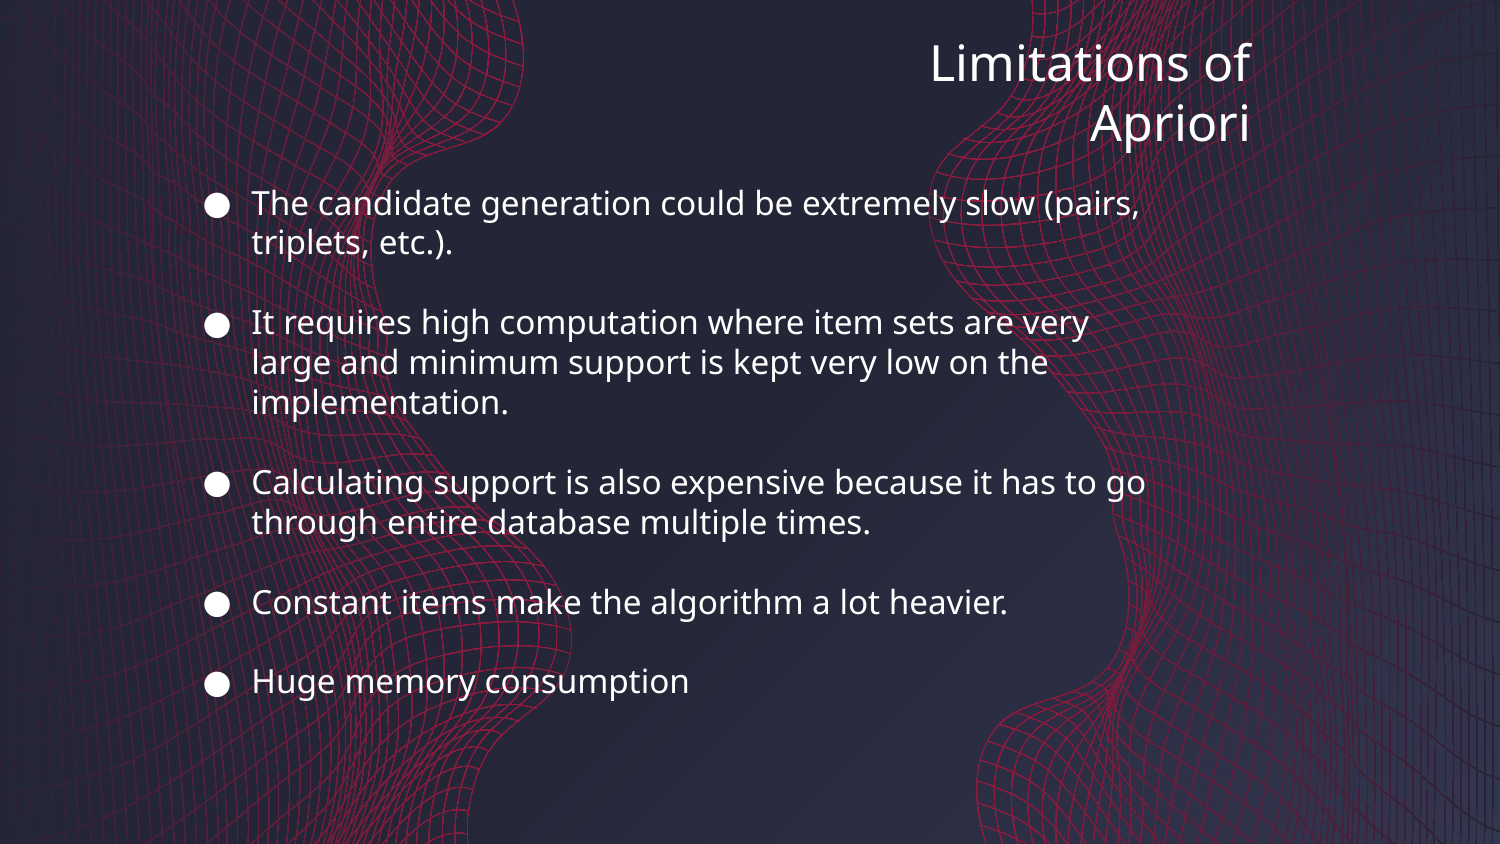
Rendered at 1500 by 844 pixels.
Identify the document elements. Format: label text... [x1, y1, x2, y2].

title Limitations of Apriori [791, 0, 1267, 167]
subtitle The candidate generation could be extremely slow (pairs, triplets, etc.). It requires high computation where item sets are very large and minimum support is kept very low on the implementation. Calculating support is also expensive because it has to go through entire database multiple times. Constant items make the algorithm a lot heavier. Huge memory consumption [161, 166, 1183, 708]
